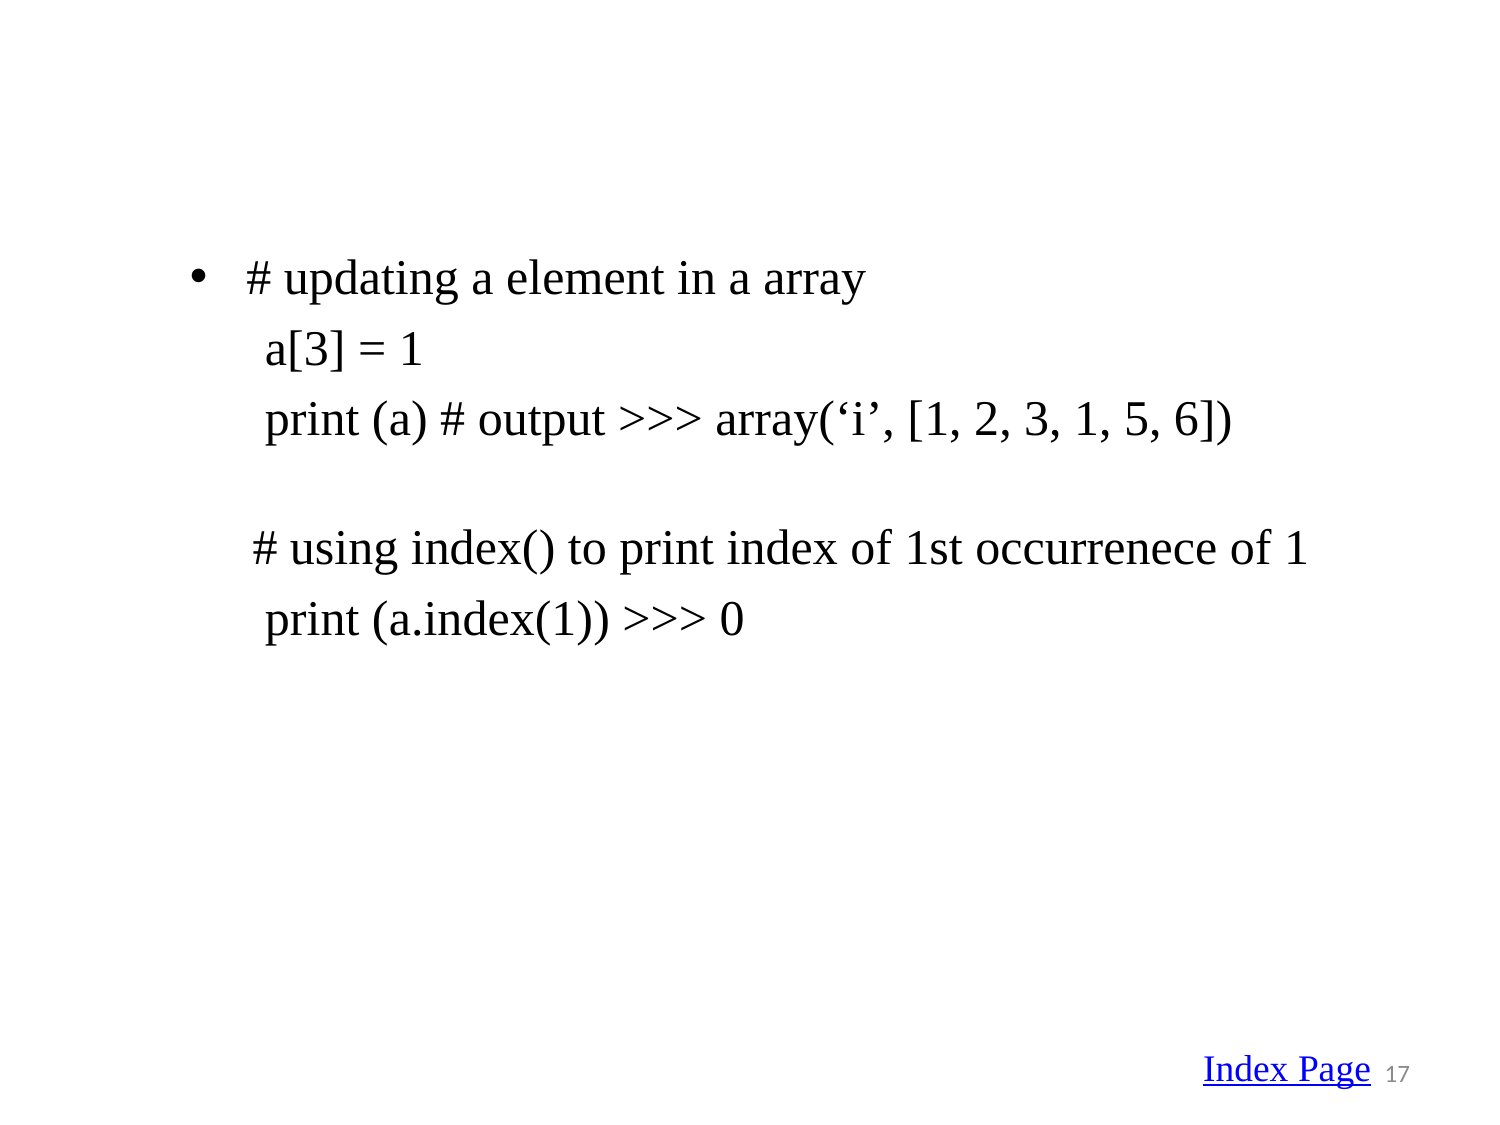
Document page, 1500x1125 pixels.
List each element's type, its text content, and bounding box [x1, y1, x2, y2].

list # updating a element in a array a[3] = 1 print (a) # output >>> array(‘i’, [1, 2, 3, 1, 5, 6]) # using index() to print index of 1st occurrenece of 1 print (a.index(1)) >>> 0 [174, 237, 1388, 1013]
slide_number 17 [1074, 1042, 1425, 1103]
text_box Index Page [1188, 1036, 1387, 1097]
